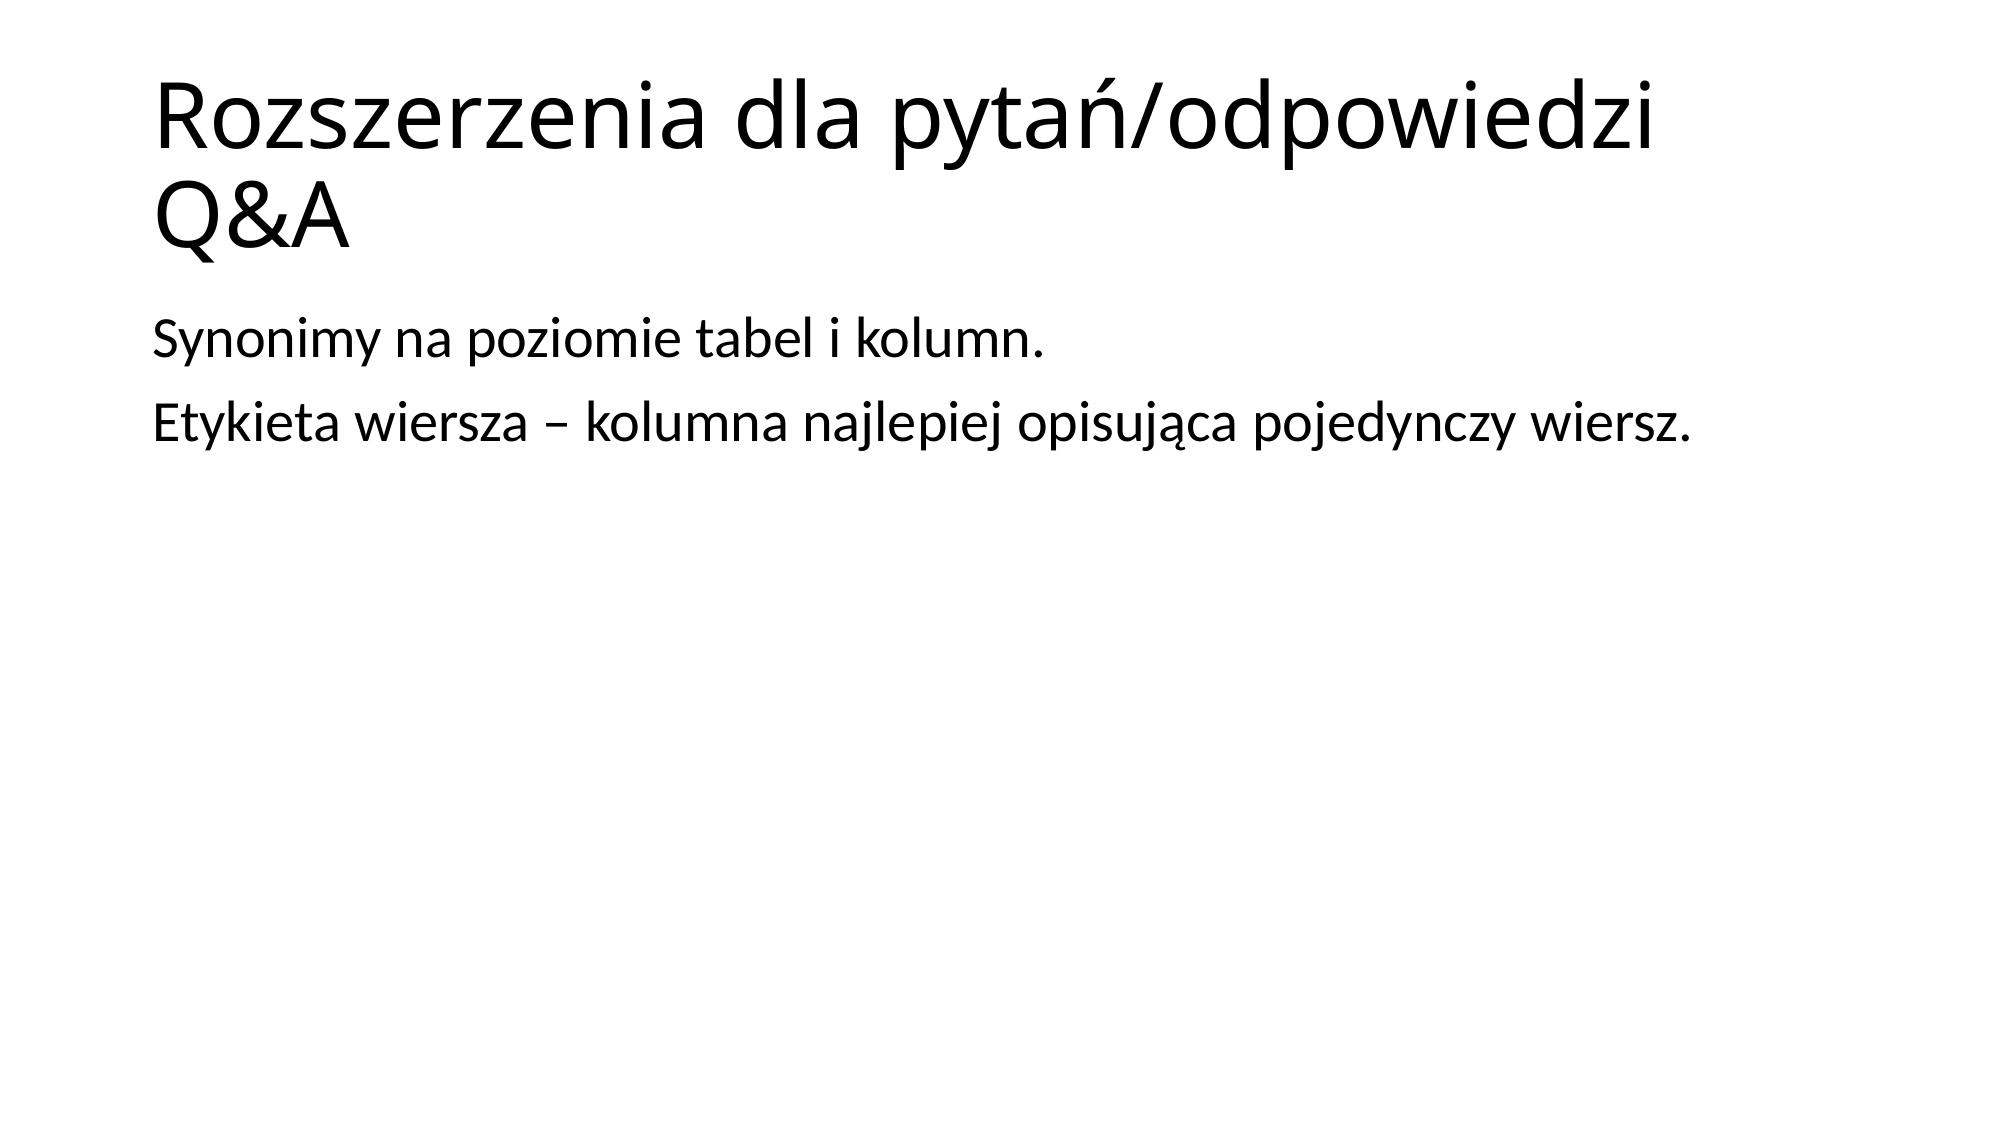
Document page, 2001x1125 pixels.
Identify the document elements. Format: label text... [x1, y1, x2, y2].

title Rozszerzenia dla pytań/odpowiedzi Q&A [137, 59, 1863, 278]
list Synonimy na poziomie tabel i kolumn. Etykieta wiersza – kolumna najlepiej opisująca pojedynczy wiersz. [137, 299, 1863, 563]
